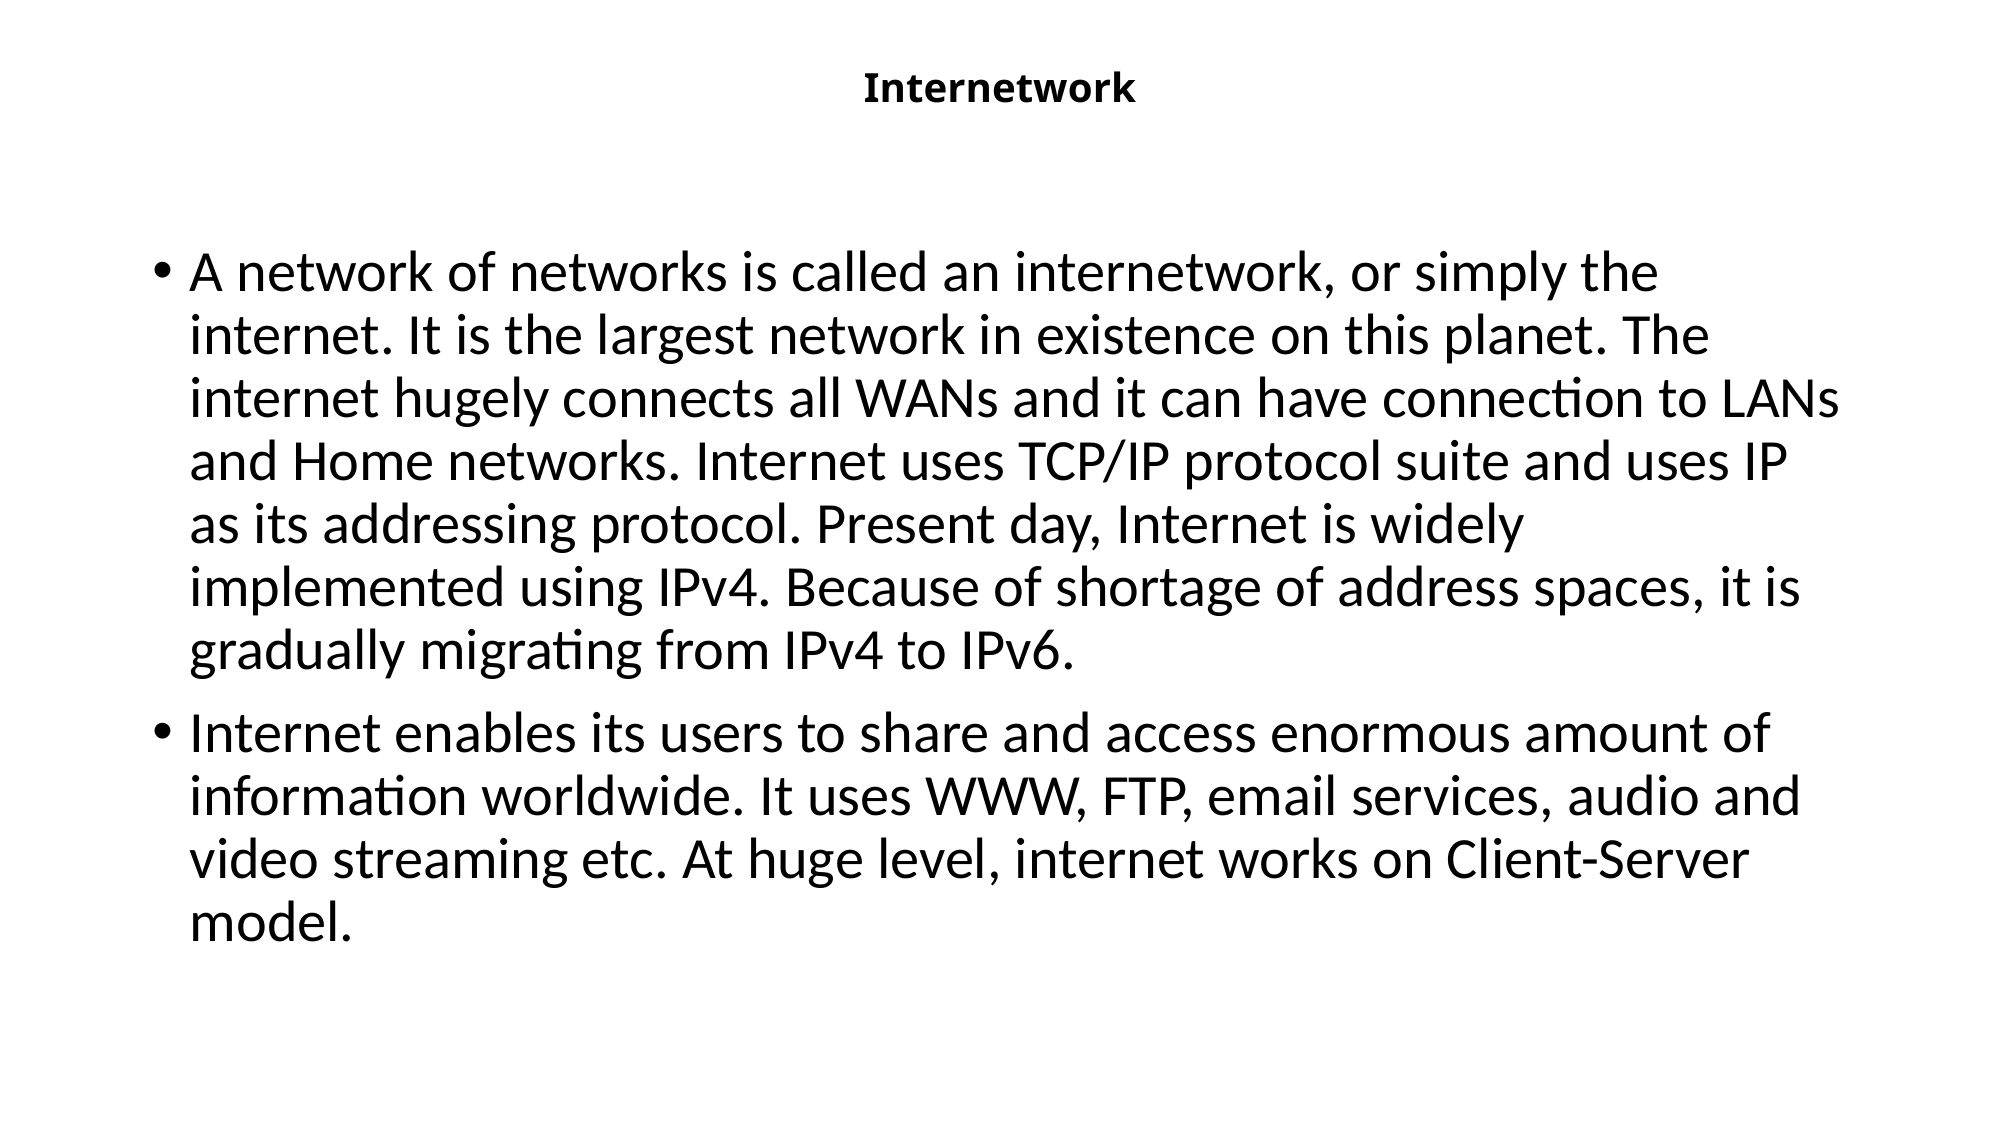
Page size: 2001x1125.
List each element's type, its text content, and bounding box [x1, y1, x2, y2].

list A network of networks is called an internetwork, or simply the internet. It is the largest network in existence on this planet. The internet hugely connects all WANs and it can have connection to LANs and Home networks. Internet uses TCP/IP protocol suite and uses IP as its addressing protocol. Present day, Internet is widely implemented using IPv4. Because of shortage of address spaces, it is gradually migrating from IPv4 to IPv6. Internet enables its users to share and access enormous amount of information worldwide. It uses WWW, FTP, email services, audio and video streaming etc. At huge level, internet works on Client-Server model. [137, 233, 1863, 1014]
title Internetwork [137, 59, 1863, 168]
